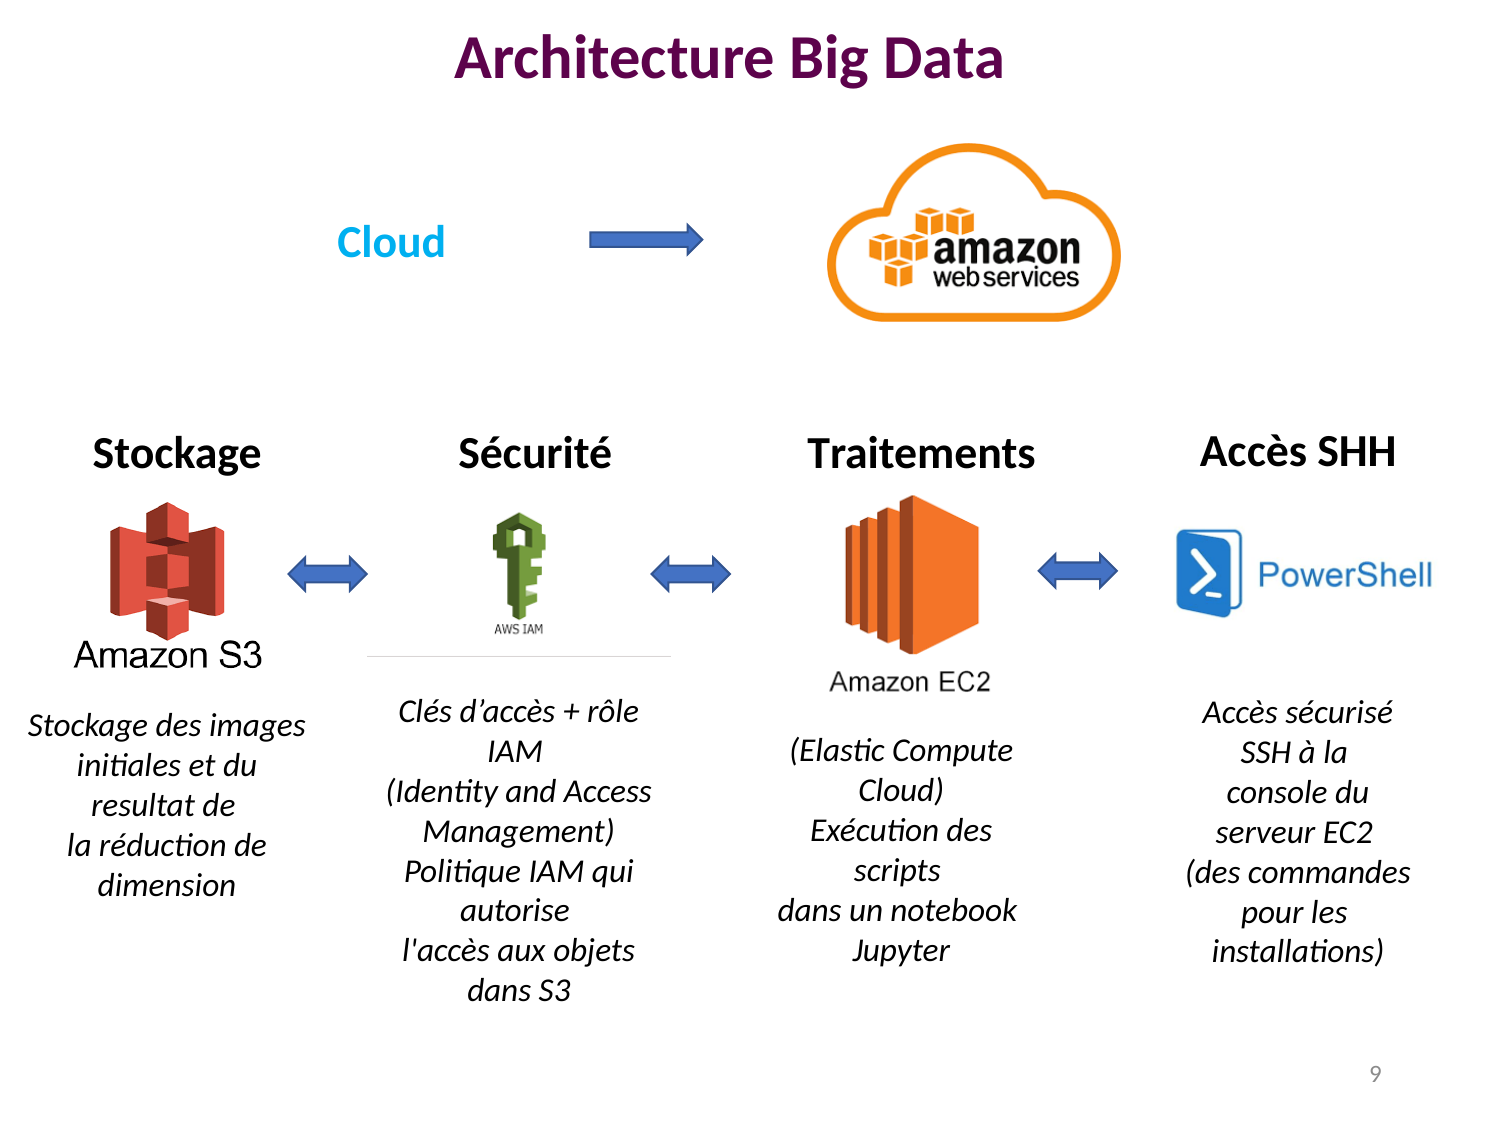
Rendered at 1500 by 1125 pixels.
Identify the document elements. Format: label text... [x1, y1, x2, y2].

text_box Clés d’accès + rôle IAM (Identity and Access Management) Politique IAM qui autorise l'accès aux objets dans S3 [367, 681, 671, 1016]
text_box [1037, 551, 1119, 591]
text_box [289, 554, 367, 594]
text_box Cloud [245, 204, 539, 274]
picture [1159, 488, 1464, 660]
picture [827, 143, 1121, 322]
text_box [589, 222, 704, 257]
slide_number 9 [1059, 1042, 1397, 1103]
picture [367, 485, 671, 657]
text_box Traitements [783, 414, 1060, 485]
picture [45, 499, 289, 682]
text_box Stockage [64, 414, 291, 485]
text_box Accès sécurisé SSH à la console du serveur EC2 (des commandes pour les installations) [1160, 682, 1436, 977]
text_box Accès SHH [1160, 413, 1436, 484]
text_box (Elastic Compute Cloud) Exécution des scripts dans un notebook Jupyter [749, 720, 1054, 975]
text_box Sécurité [422, 414, 649, 485]
picture [805, 472, 1026, 709]
text_box Stockage des images initiales et du resultat de la réduction de dimension [12, 695, 322, 911]
text_box Architecture Big Data [58, 9, 1402, 99]
text_box [671, 554, 732, 594]
